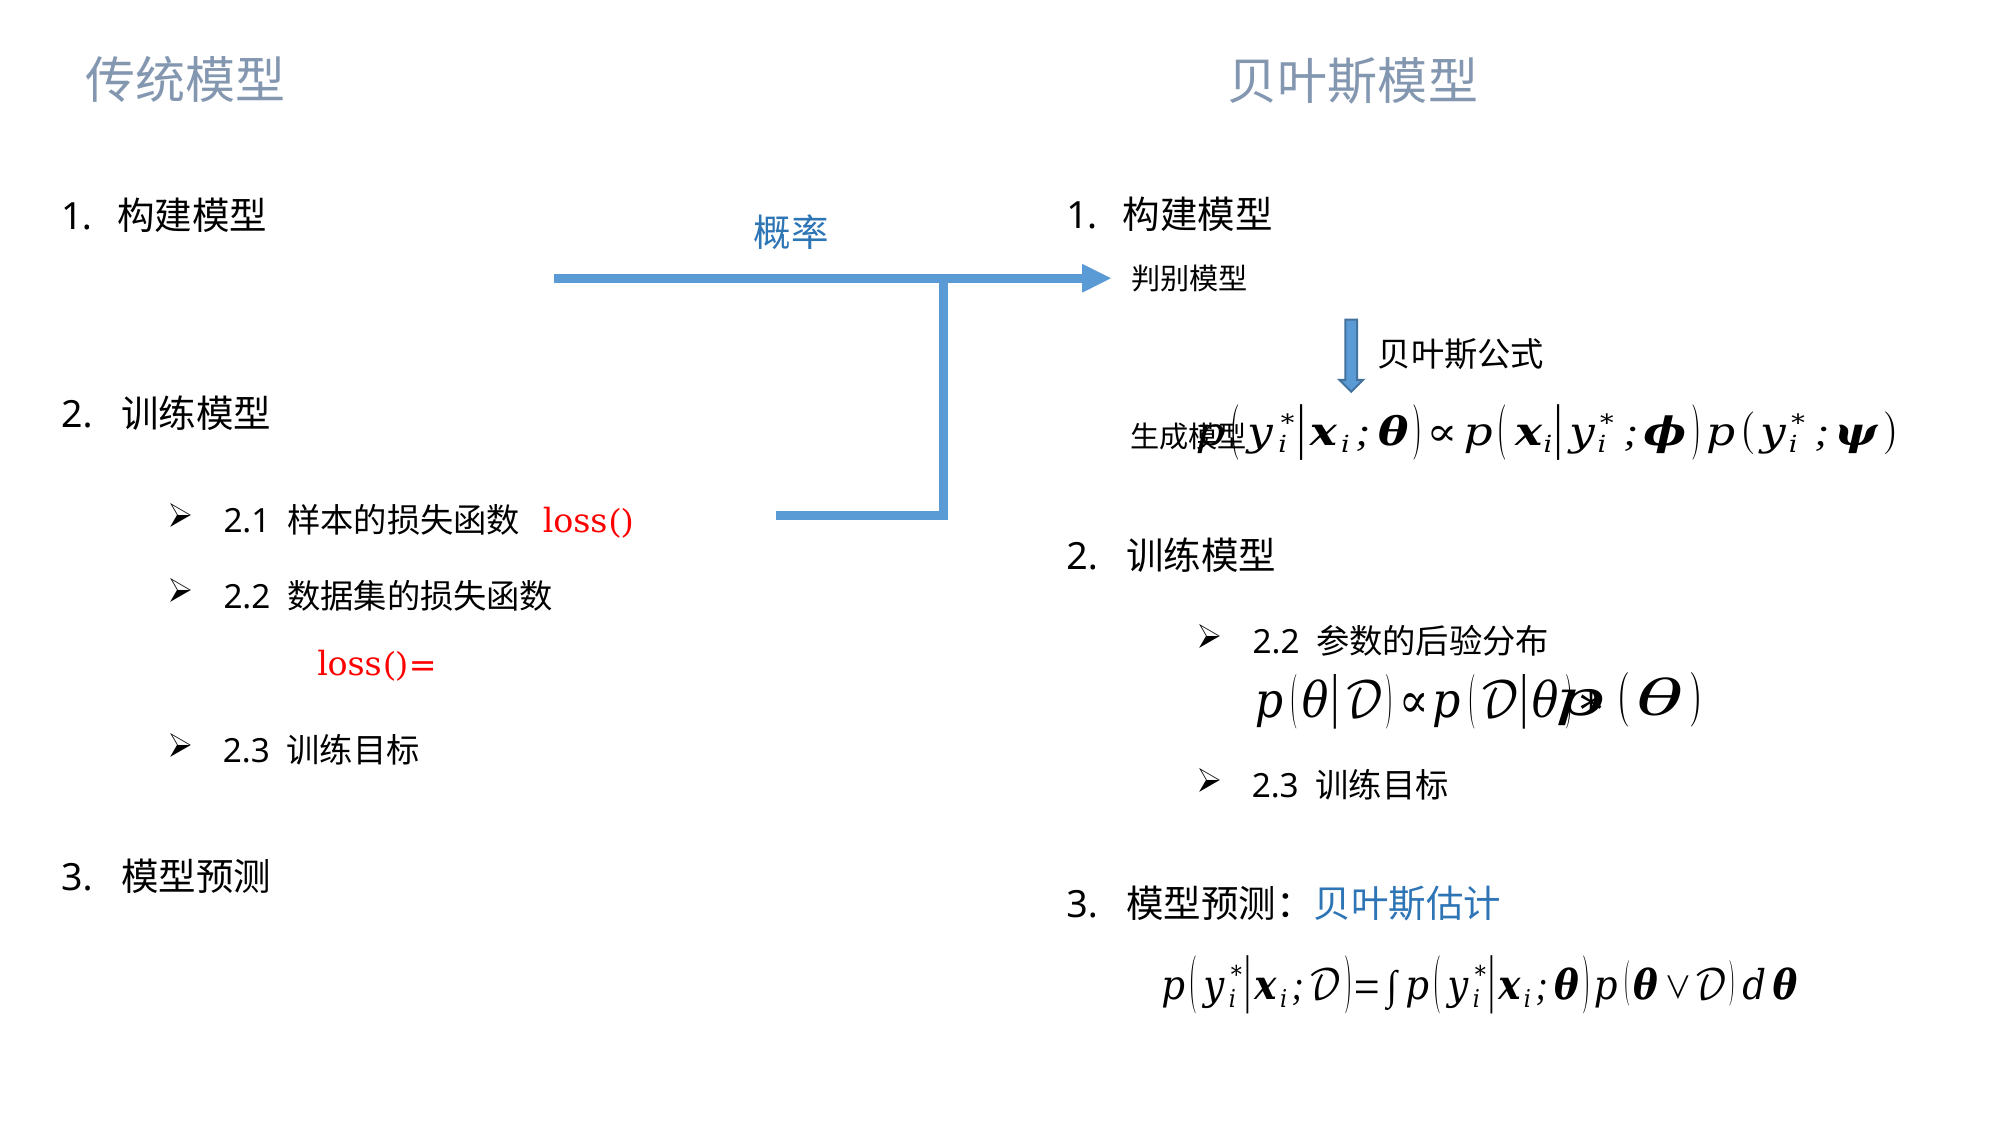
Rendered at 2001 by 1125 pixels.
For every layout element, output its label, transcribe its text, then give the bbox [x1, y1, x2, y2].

text_box 判别模型 [1116, 252, 1319, 303]
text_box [776, 278, 1111, 516]
text_box 3. 模型预测：贝叶斯估计 [1051, 850, 1707, 933]
text_box 生成模型 [1115, 410, 1318, 461]
text_box 2. 训练模型 [46, 360, 761, 583]
text_box 贝叶斯模型 [1213, 42, 1737, 118]
text_box 传统模型 [70, 41, 594, 117]
text_box 2.2 参数的后验分布 [1106, 593, 1949, 668]
text_box 贝叶斯公式 [1363, 326, 1647, 381]
text_box 概率 [739, 201, 892, 262]
text_box 2. 训练模型 [1051, 501, 1767, 724]
text_box [1336, 318, 1364, 394]
